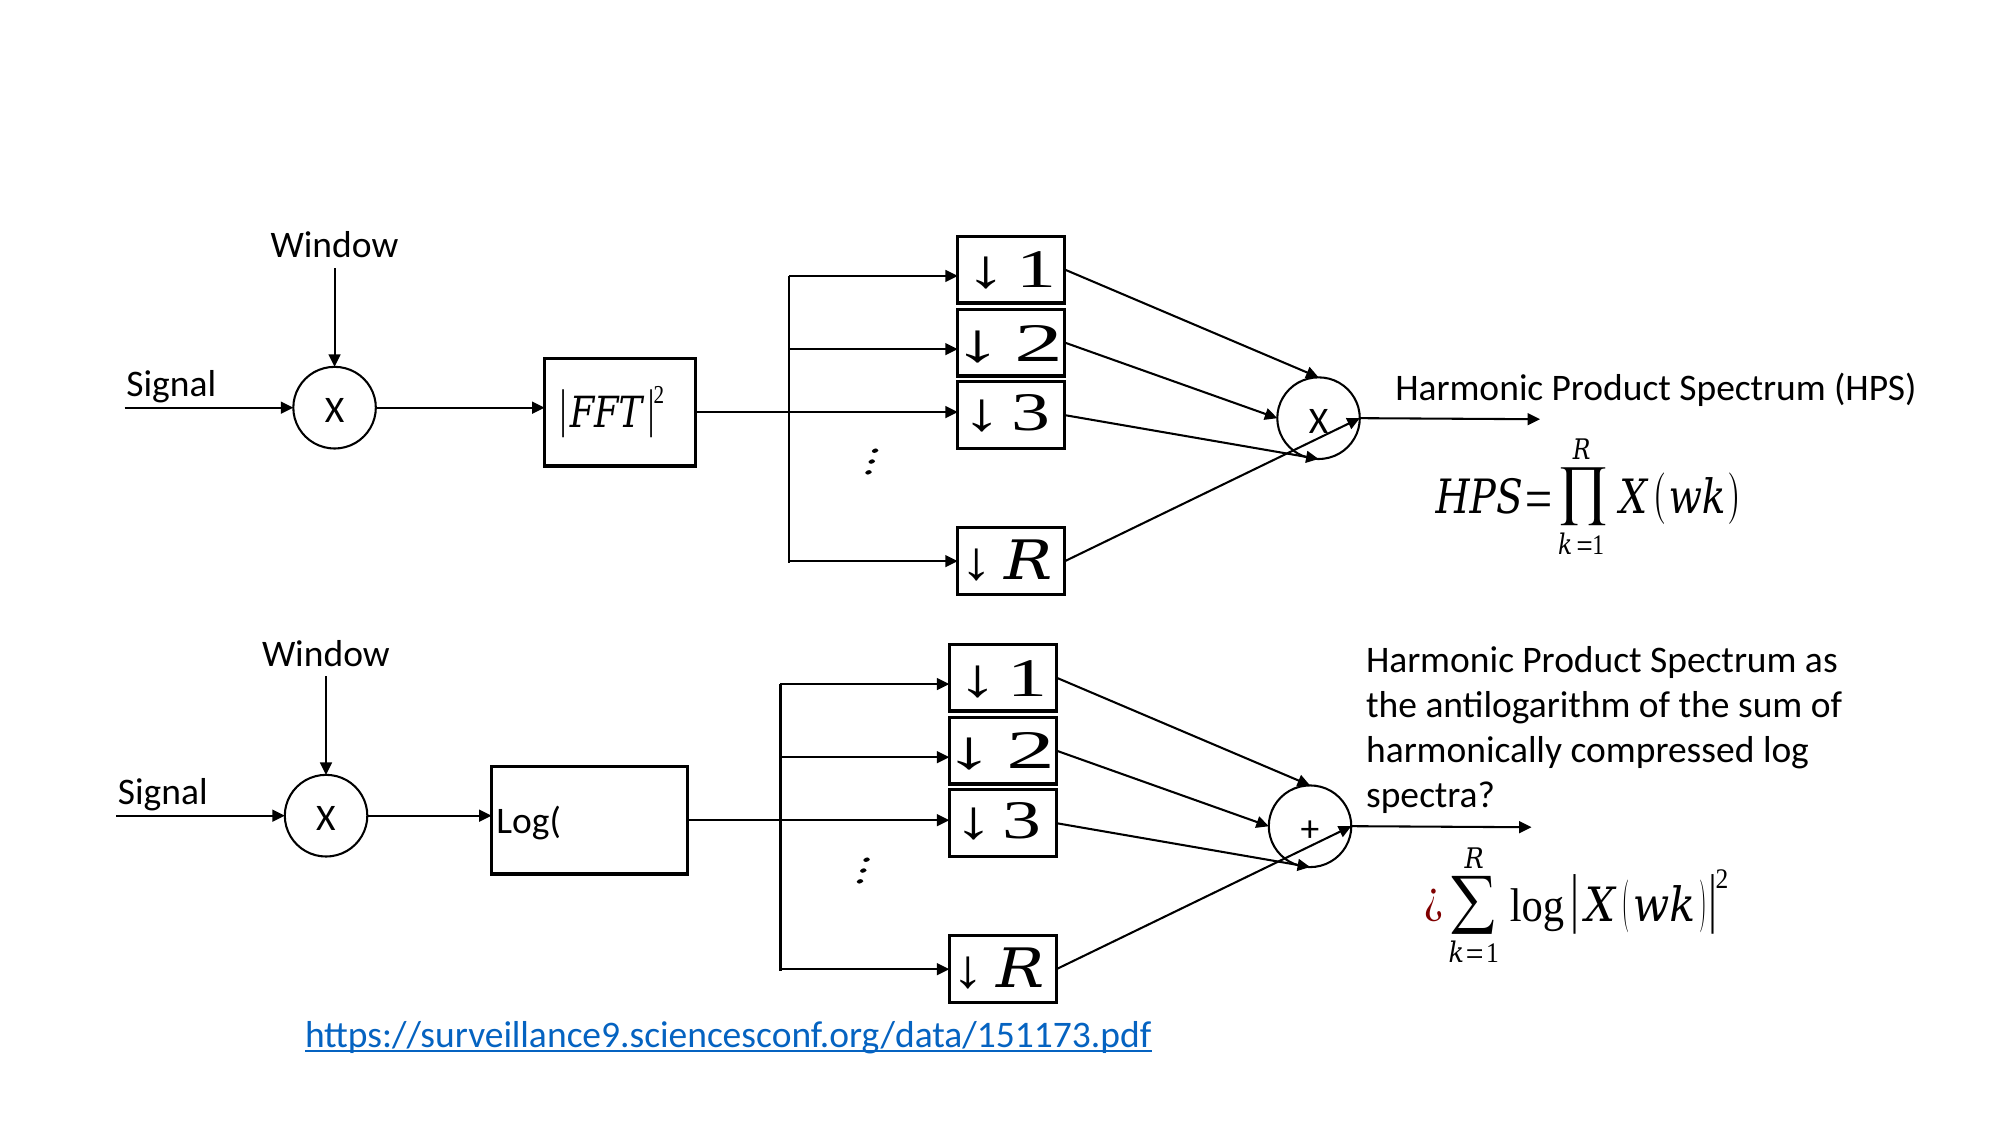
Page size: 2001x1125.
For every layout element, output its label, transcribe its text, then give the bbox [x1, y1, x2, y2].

text_box X [292, 365, 377, 450]
text_box Harmonic Product Spectrum as the antilogarithm of the sum of harmonically compressed log spectra? [1351, 627, 1899, 823]
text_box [1064, 269, 1319, 378]
text_box + [1267, 784, 1353, 858]
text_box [1056, 855, 1281, 970]
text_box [1056, 677, 1310, 786]
text_box [957, 308, 1064, 377]
text_box [957, 381, 1066, 449]
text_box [1064, 342, 1290, 390]
text_box Window [255, 213, 414, 273]
text_box + [1285, 828, 1353, 869]
text_box [957, 235, 1066, 304]
text_box X [1276, 376, 1361, 450]
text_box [1064, 415, 1278, 419]
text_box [1056, 823, 1269, 827]
text_box X [1293, 420, 1361, 461]
text_box X [283, 773, 369, 858]
text_box Signal [103, 759, 223, 820]
text_box Signal [111, 351, 232, 412]
text_box [948, 643, 1057, 712]
text_box https://surveillance9.sciencesconf.org/data/151173.pdf [290, 1002, 1167, 1063]
text_box [957, 527, 1066, 595]
text_box [490, 765, 688, 875]
text_box Window [247, 621, 405, 681]
text_box [948, 935, 1057, 1002]
text_box [543, 357, 697, 467]
text_box Harmonic Product Spectrum (HPS) [1380, 356, 1933, 416]
text_box [948, 789, 1057, 858]
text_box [1064, 446, 1290, 562]
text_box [1056, 750, 1281, 798]
text_box [948, 716, 1056, 785]
